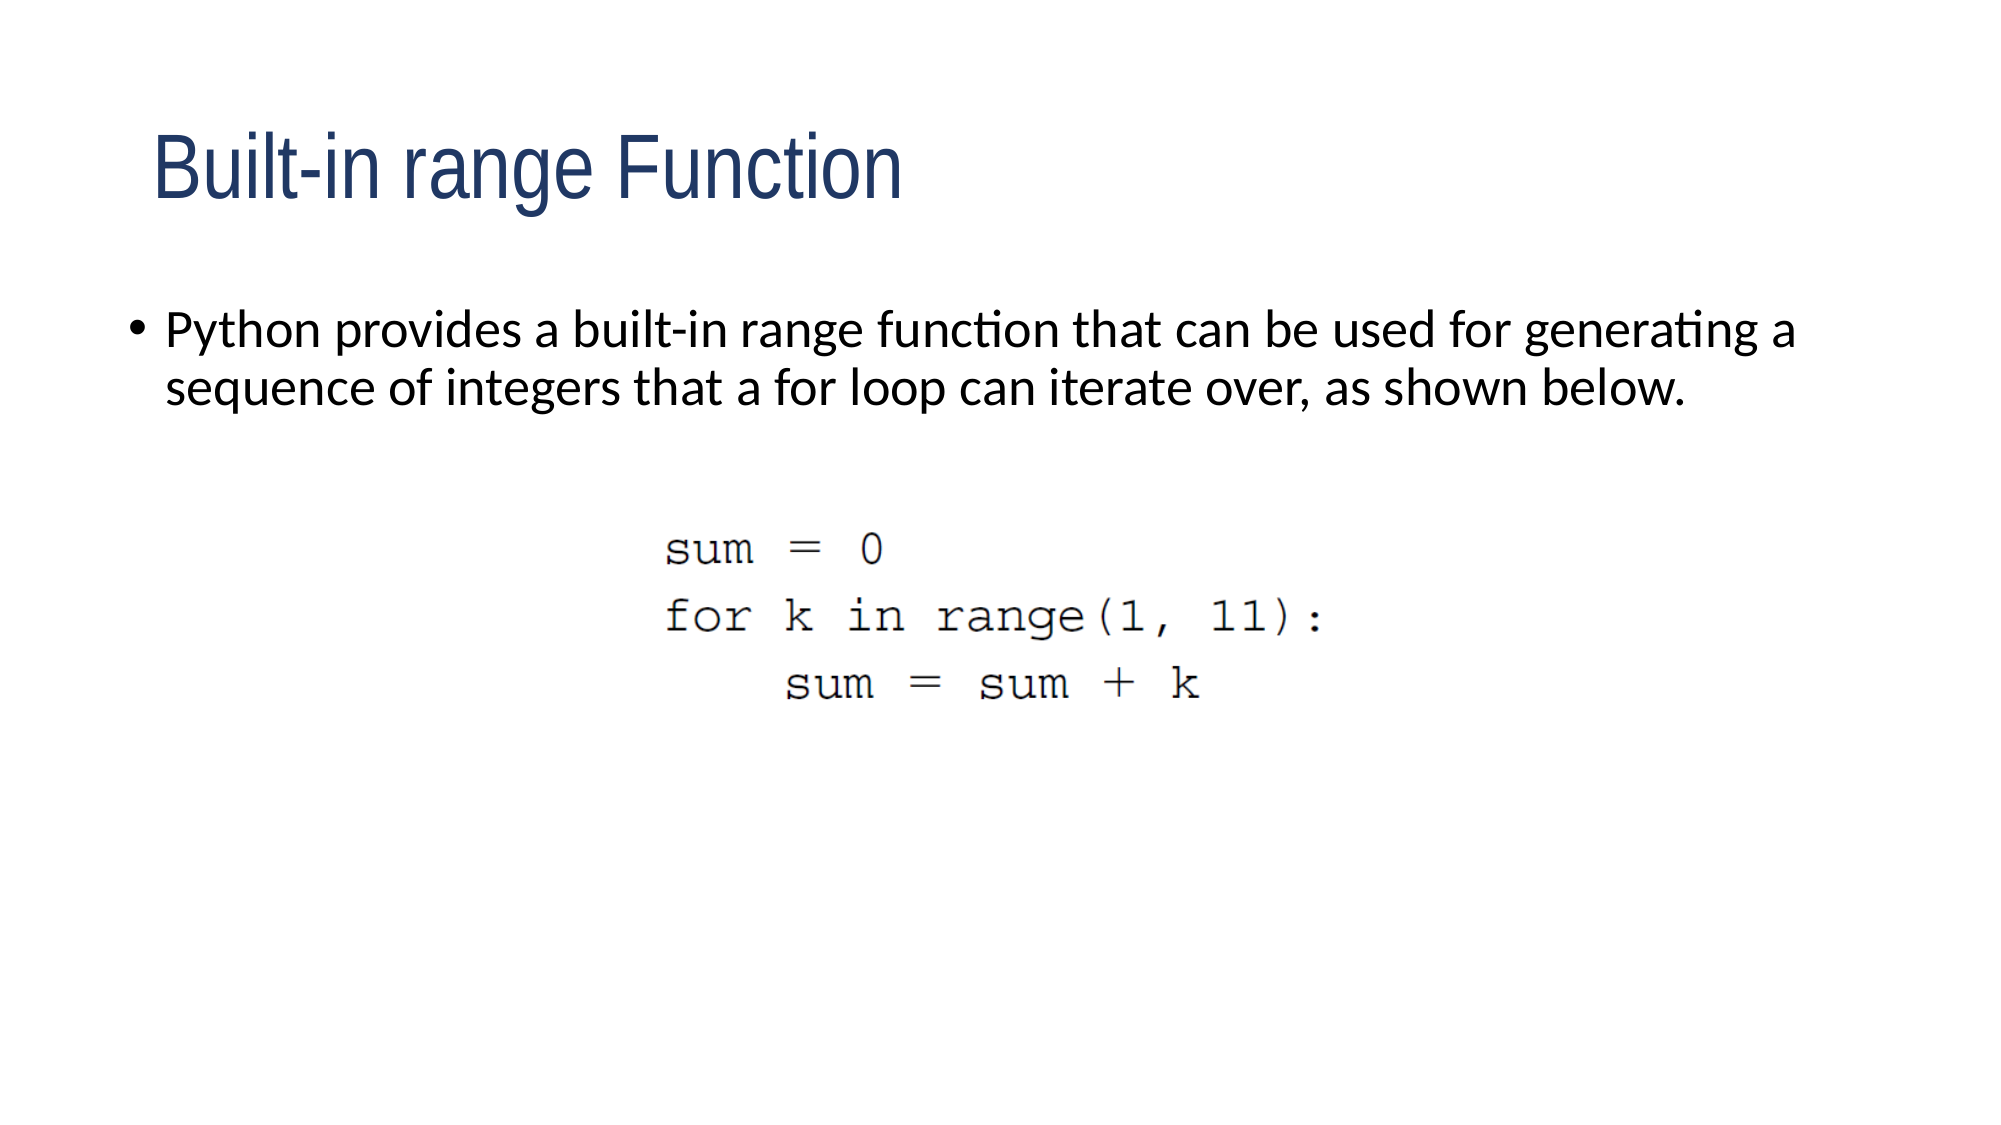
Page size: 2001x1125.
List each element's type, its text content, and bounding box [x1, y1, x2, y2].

picture [643, 519, 1357, 736]
title Built-in range Function [137, 59, 1863, 278]
list Python provides a built-in range function that can be used for generating a sequence of integers that a for loop can iterate over, as shown below. [113, 292, 1903, 1090]
